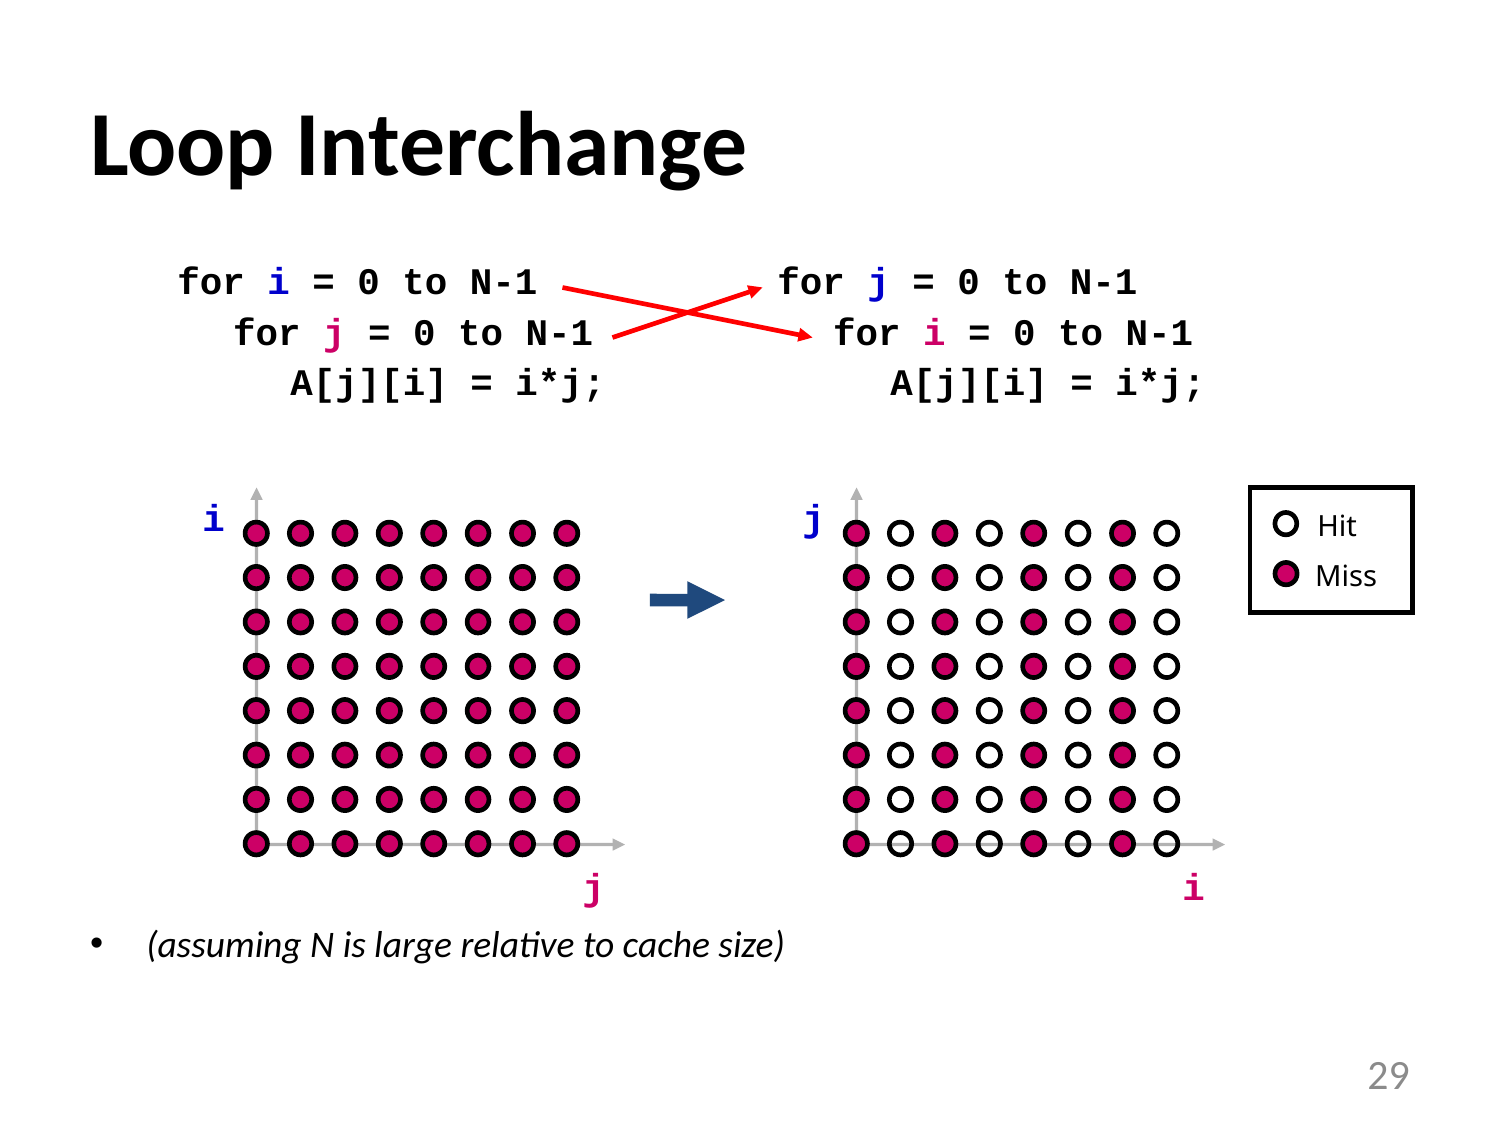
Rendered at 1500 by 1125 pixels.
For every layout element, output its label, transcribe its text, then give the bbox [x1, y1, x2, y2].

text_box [562, 262, 1238, 915]
slide_number 29 [1074, 1042, 1425, 1103]
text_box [1249, 487, 1413, 613]
title Loop Interchange [75, 45, 1425, 233]
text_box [187, 487, 557, 915]
list (assuming N is large relative to cache size) [75, 912, 1417, 994]
text_box for i = 0 to N-1 for j = 0 to N-1 A[j][i] = i*j; [162, 262, 560, 410]
